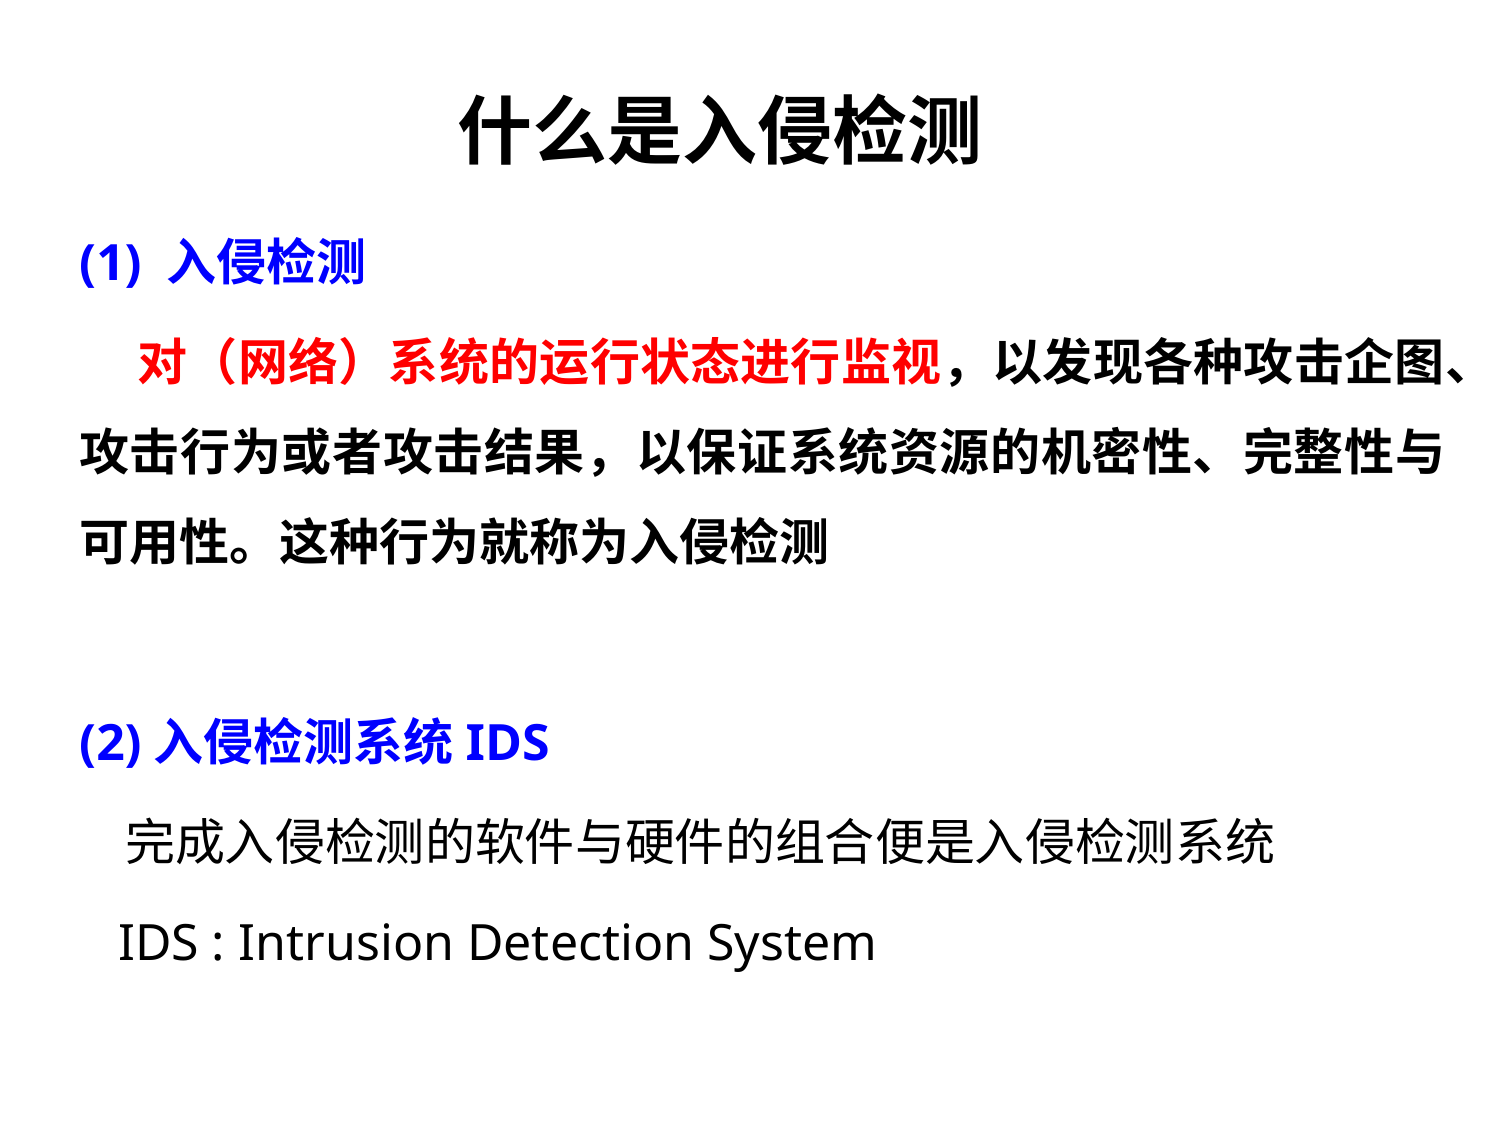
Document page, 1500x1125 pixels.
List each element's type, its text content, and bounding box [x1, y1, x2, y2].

title 什么是入侵检测 [99, 64, 1342, 192]
list (1) 入侵检测 对（网络）系统的运行状态进行监视，以发现各种攻击企图、攻击行为或者攻击结果，以保证系统资源的机密性、完整性与可用性。这种行为就称为入侵检测 (2)入侵检测系统IDS 完成入侵检测的软件与硬件的组合便是入侵检测系统 IDS : Intrusion Detection System [63, 192, 1461, 1028]
